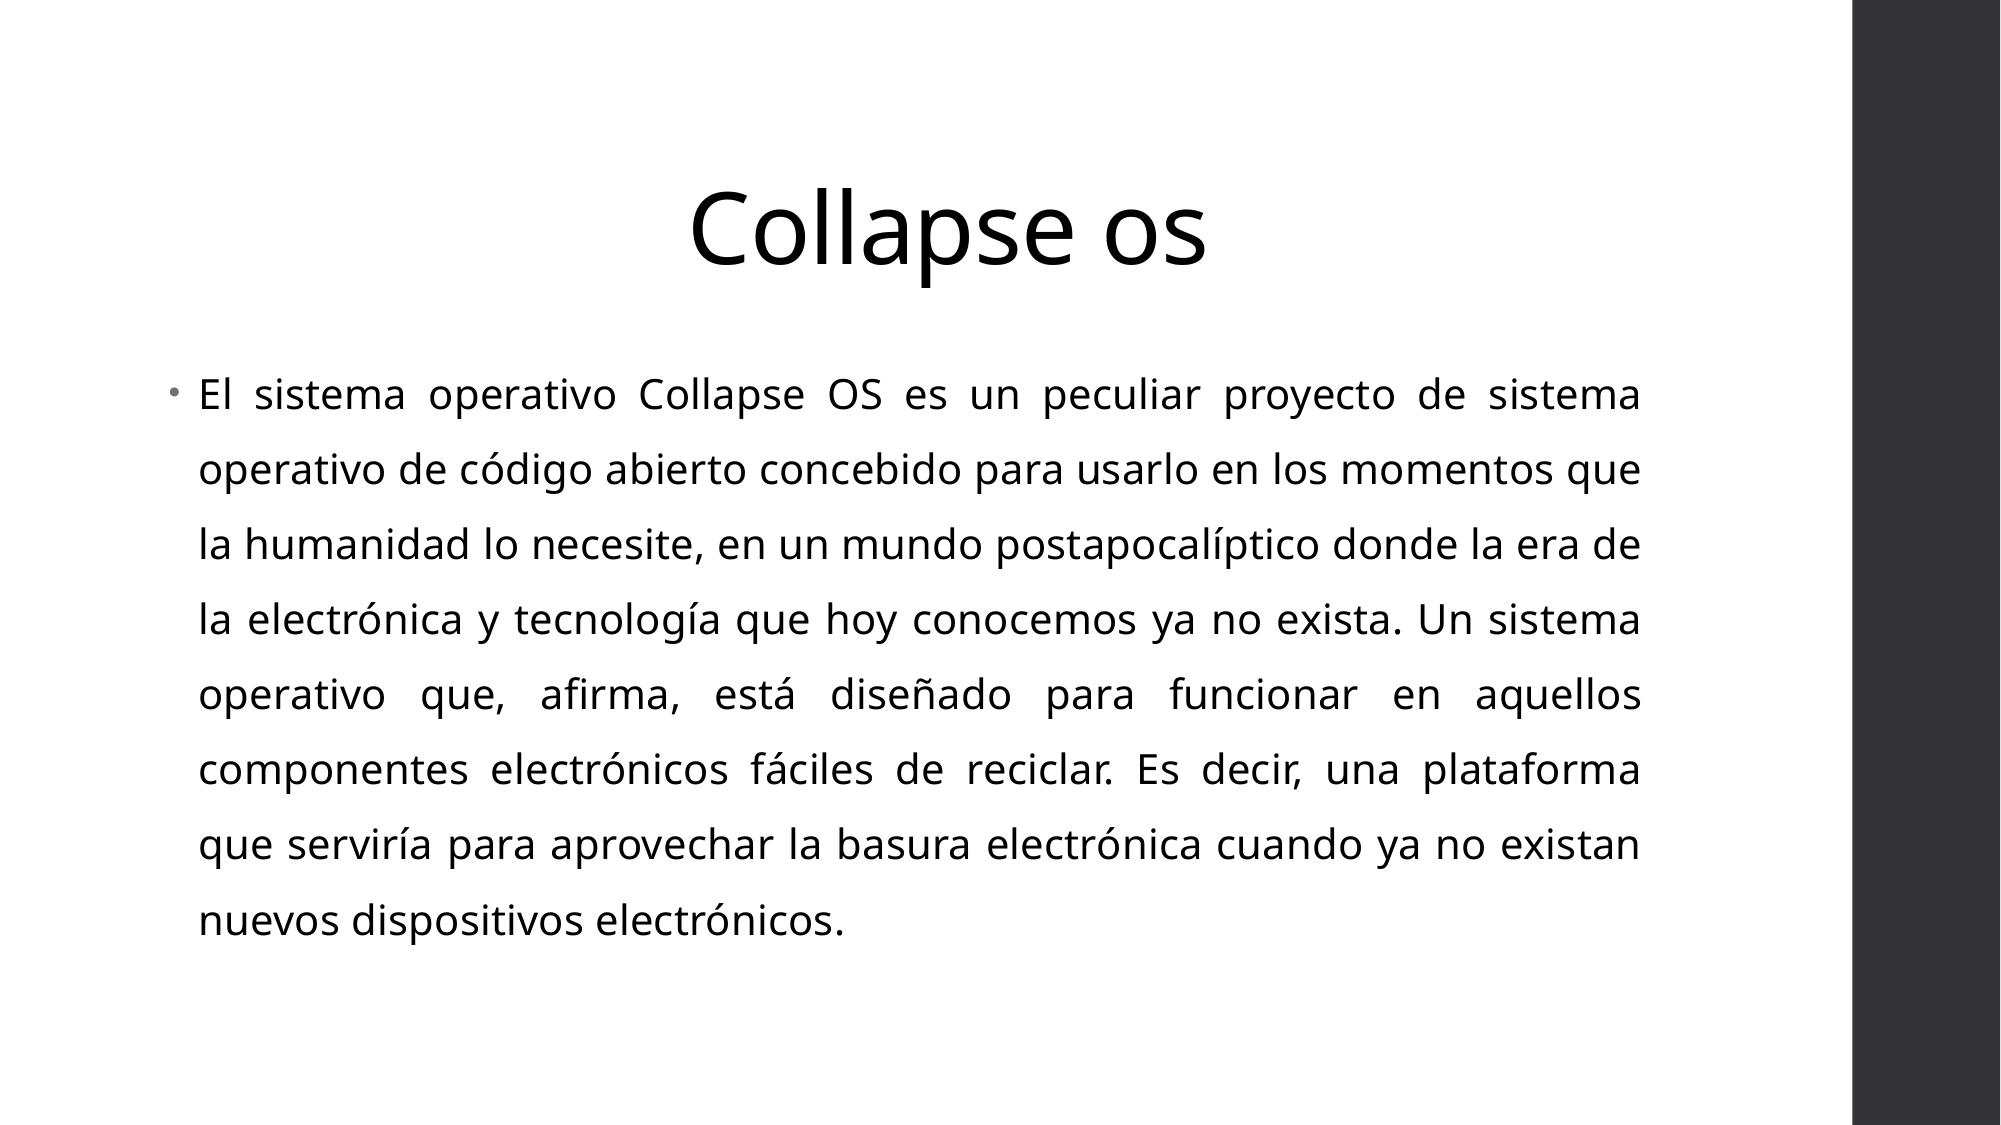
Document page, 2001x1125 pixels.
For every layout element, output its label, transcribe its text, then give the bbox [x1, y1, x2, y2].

title Collapse os [153, 76, 1744, 294]
list El sistema operativo Collapse OS es un peculiar proyecto de sistema operativo de código abierto concebido para usarlo en los momentos que la humanidad lo necesite, en un mundo postapocalíptico donde la era de la electrónica y tecnología que hoy conocemos ya no exista. Un sistema operativo que, afirma, está diseñado para funcionar en aquellos componentes electrónicos fáciles de reciclar. Es decir, una plataforma que serviría para aprovechar la basura electrónica cuando ya no existan nuevos dispositivos electrónicos. [153, 334, 1659, 1049]
